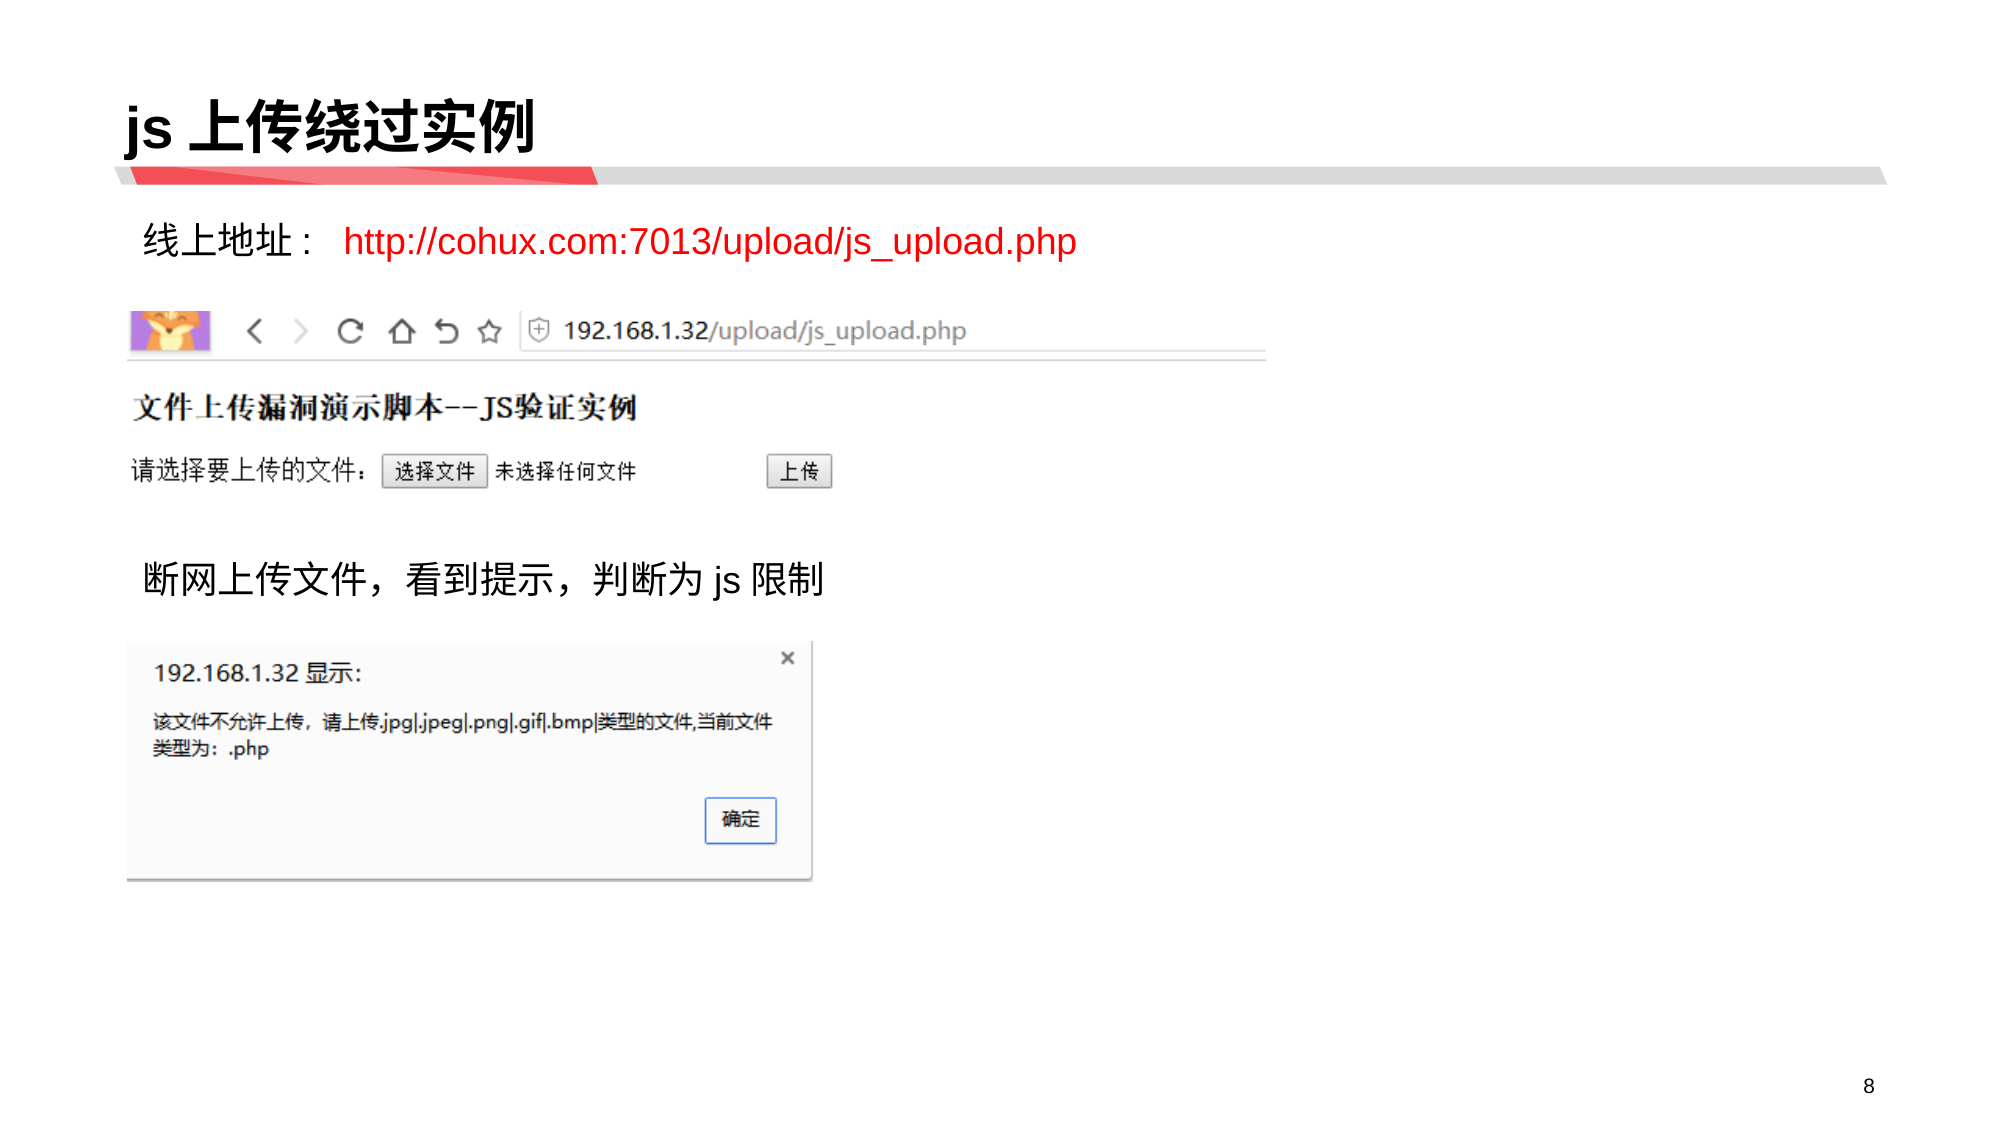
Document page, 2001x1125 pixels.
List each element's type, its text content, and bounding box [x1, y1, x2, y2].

picture [127, 311, 1266, 517]
text_box 断网上传文件，看到提示，判断为js限制 [127, 548, 1356, 609]
text_box 线上地址: http://cohux.com:7013/upload/js_upload.php [127, 209, 1873, 270]
slide_number 8 [1412, 1068, 1890, 1103]
picture [127, 641, 821, 882]
title js上传绕过实例 [109, 0, 1890, 169]
